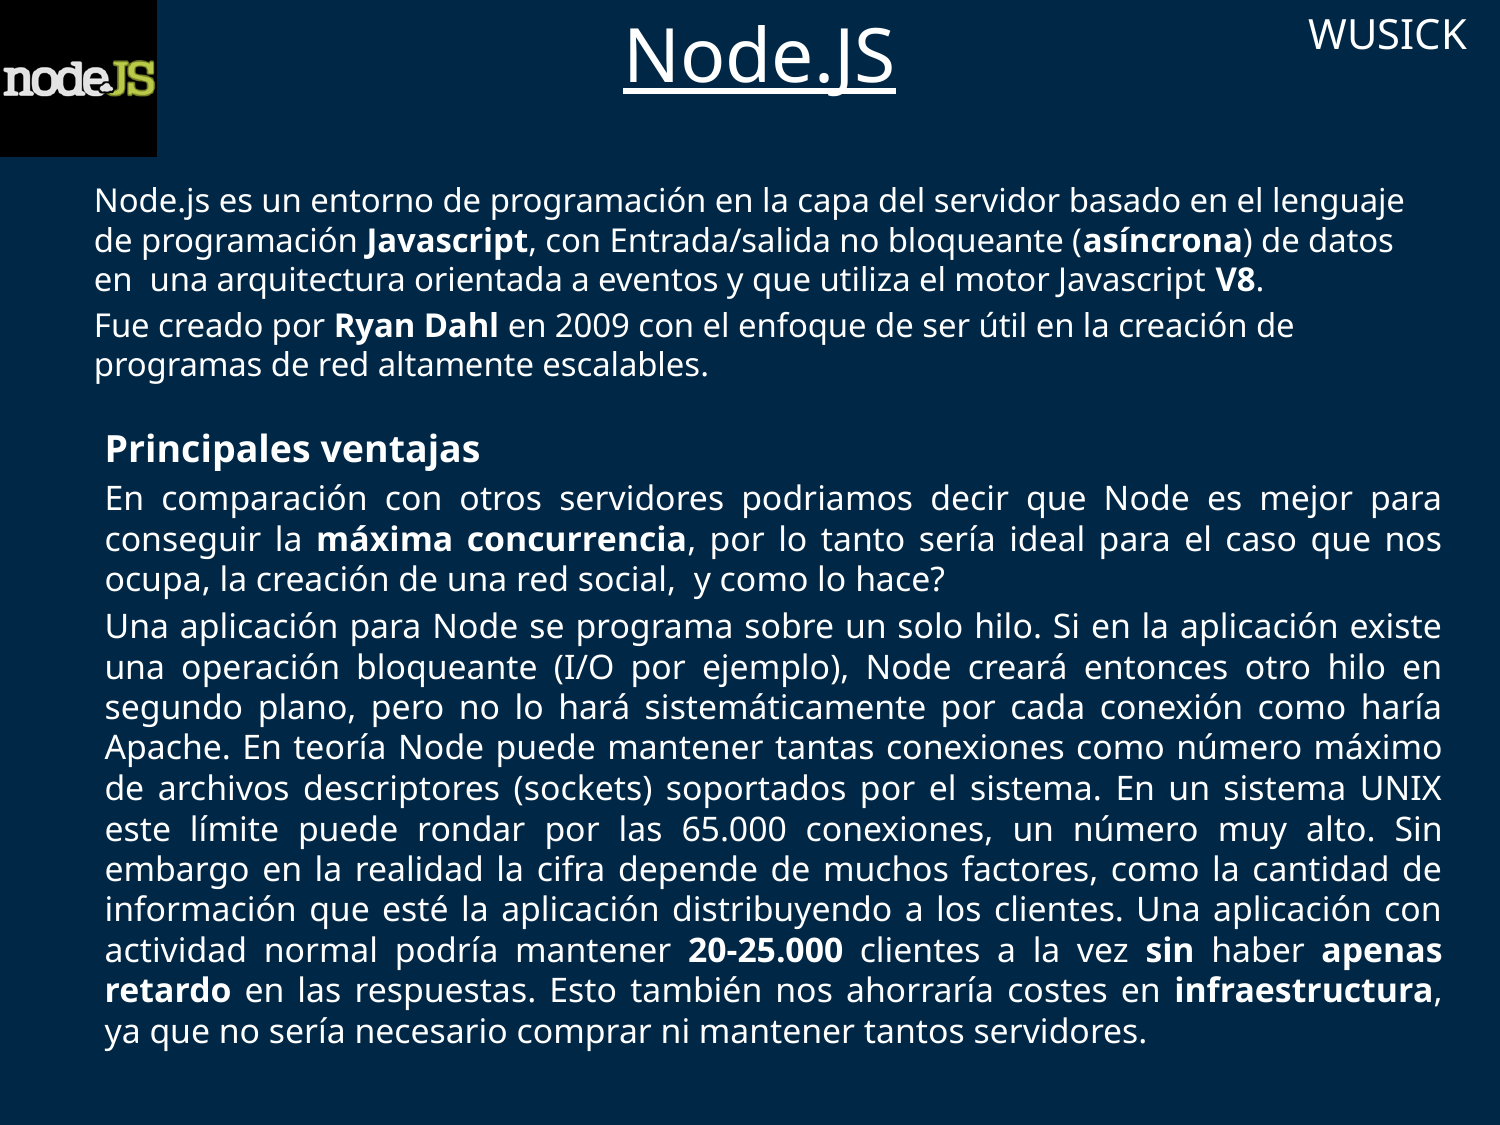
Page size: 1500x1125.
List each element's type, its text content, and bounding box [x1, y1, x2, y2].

list Node.js es un entorno de programación en la capa del servidor basado en el lenguaje de programación Javascript, con Entrada/salida no bloqueante (asíncrona) de datos en una arquitectura orientada a eventos y que utiliza el motor Javascript V8. Fue creado por Ryan Dahl en 2009 con el enfoque de ser útil en la creación de programas de red altamente escalables. [78, 172, 1447, 418]
list Node.JS [608, 0, 939, 113]
picture [0, 0, 158, 157]
text_box Principales ventajas En comparación con otros servidores podriamos decir que Node es mejor para conseguir la máxima concurrencia, por lo tanto sería ideal para el caso que nos ocupa, la creación de una red social, y como lo hace? Una aplicación para Node se programa sobre un solo hilo. Si en la aplicación existe una operación bloqueante (I/O por ejemplo), Node creará entonces otro hilo en segundo plano, pero no lo hará sistemáticamente por cada conexión como haría Apache. En teoría Node puede mantener tantas conexiones como número máximo de archivos descriptores (sockets) soportados por el sistema. En un sistema UNIX este límite puede rondar por las 65.000 conexiones, un número muy alto. Sin embargo en la realidad la cifra depende de muchos factores, como la cantidad de información que esté la aplicación distribuyendo a los clientes. Una aplicación con actividad normal podría mantener 20-25.000 clientes a la vez sin haber apenas retardo en las respuestas. Esto también nos ahorraría costes en infraestructura, ya que no sería necesario comprar ni mantener tantos servidores. [89, 417, 1458, 1071]
title WusicK [1293, 0, 1500, 67]
